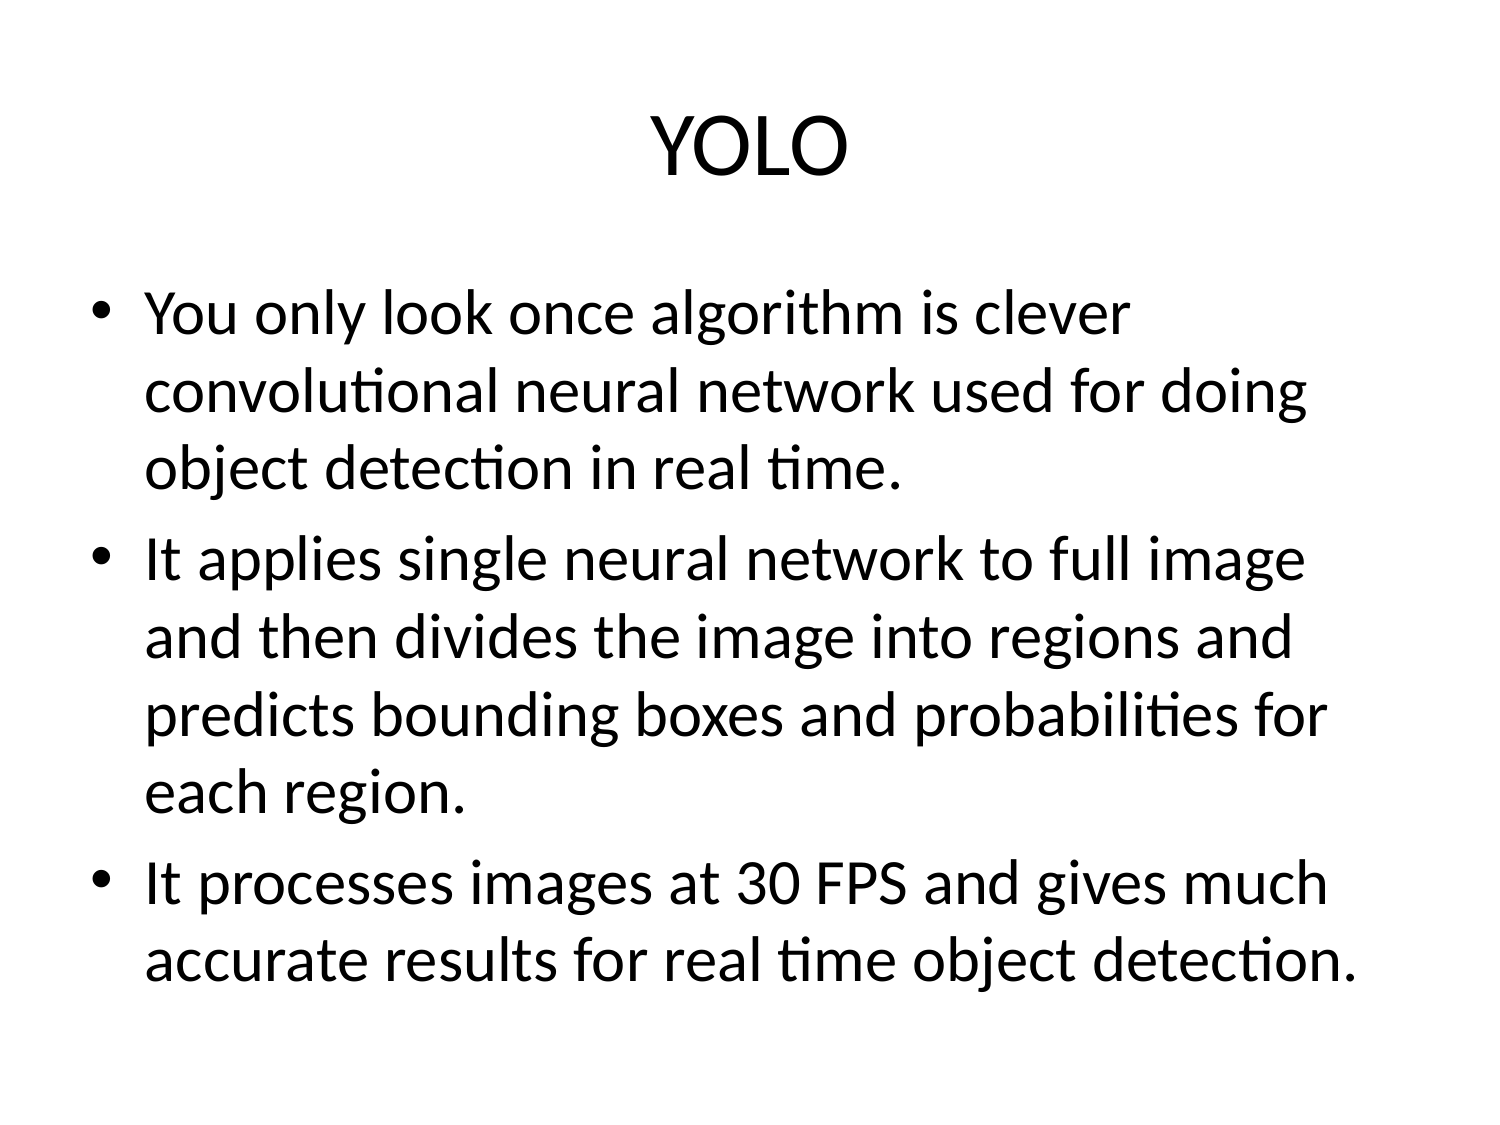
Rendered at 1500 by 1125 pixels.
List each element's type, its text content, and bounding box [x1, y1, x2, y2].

title YOLO [75, 45, 1425, 233]
list You only look once algorithm is clever convolutional neural network used for doing object detection in real time. It applies single neural network to full image and then divides the image into regions and predicts bounding boxes and probabilities for each region. It processes images at 30 FPS and gives much accurate results for real time object detection. [75, 262, 1425, 1005]
